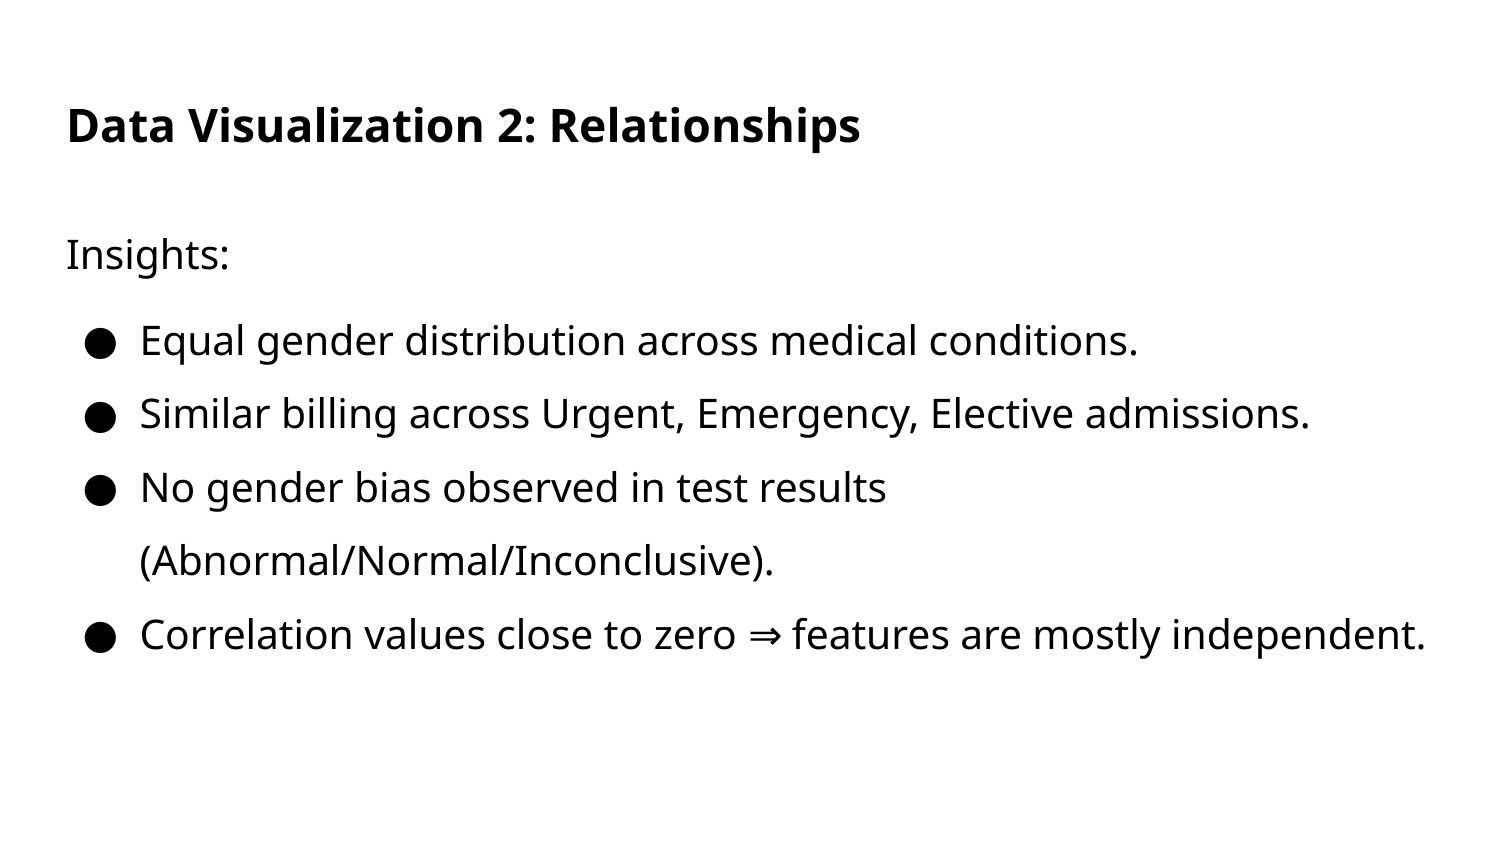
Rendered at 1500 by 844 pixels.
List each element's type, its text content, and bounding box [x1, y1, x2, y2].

list Insights: Equal gender distribution across medical conditions. Similar billing across Urgent, Emergency, Elective admissions. No gender bias observed in test results (Abnormal/Normal/Inconclusive). Correlation values close to zero ⇒ features are mostly independent. [51, 189, 1449, 750]
title Data Visualization 2: Relationships [51, 72, 1449, 167]
